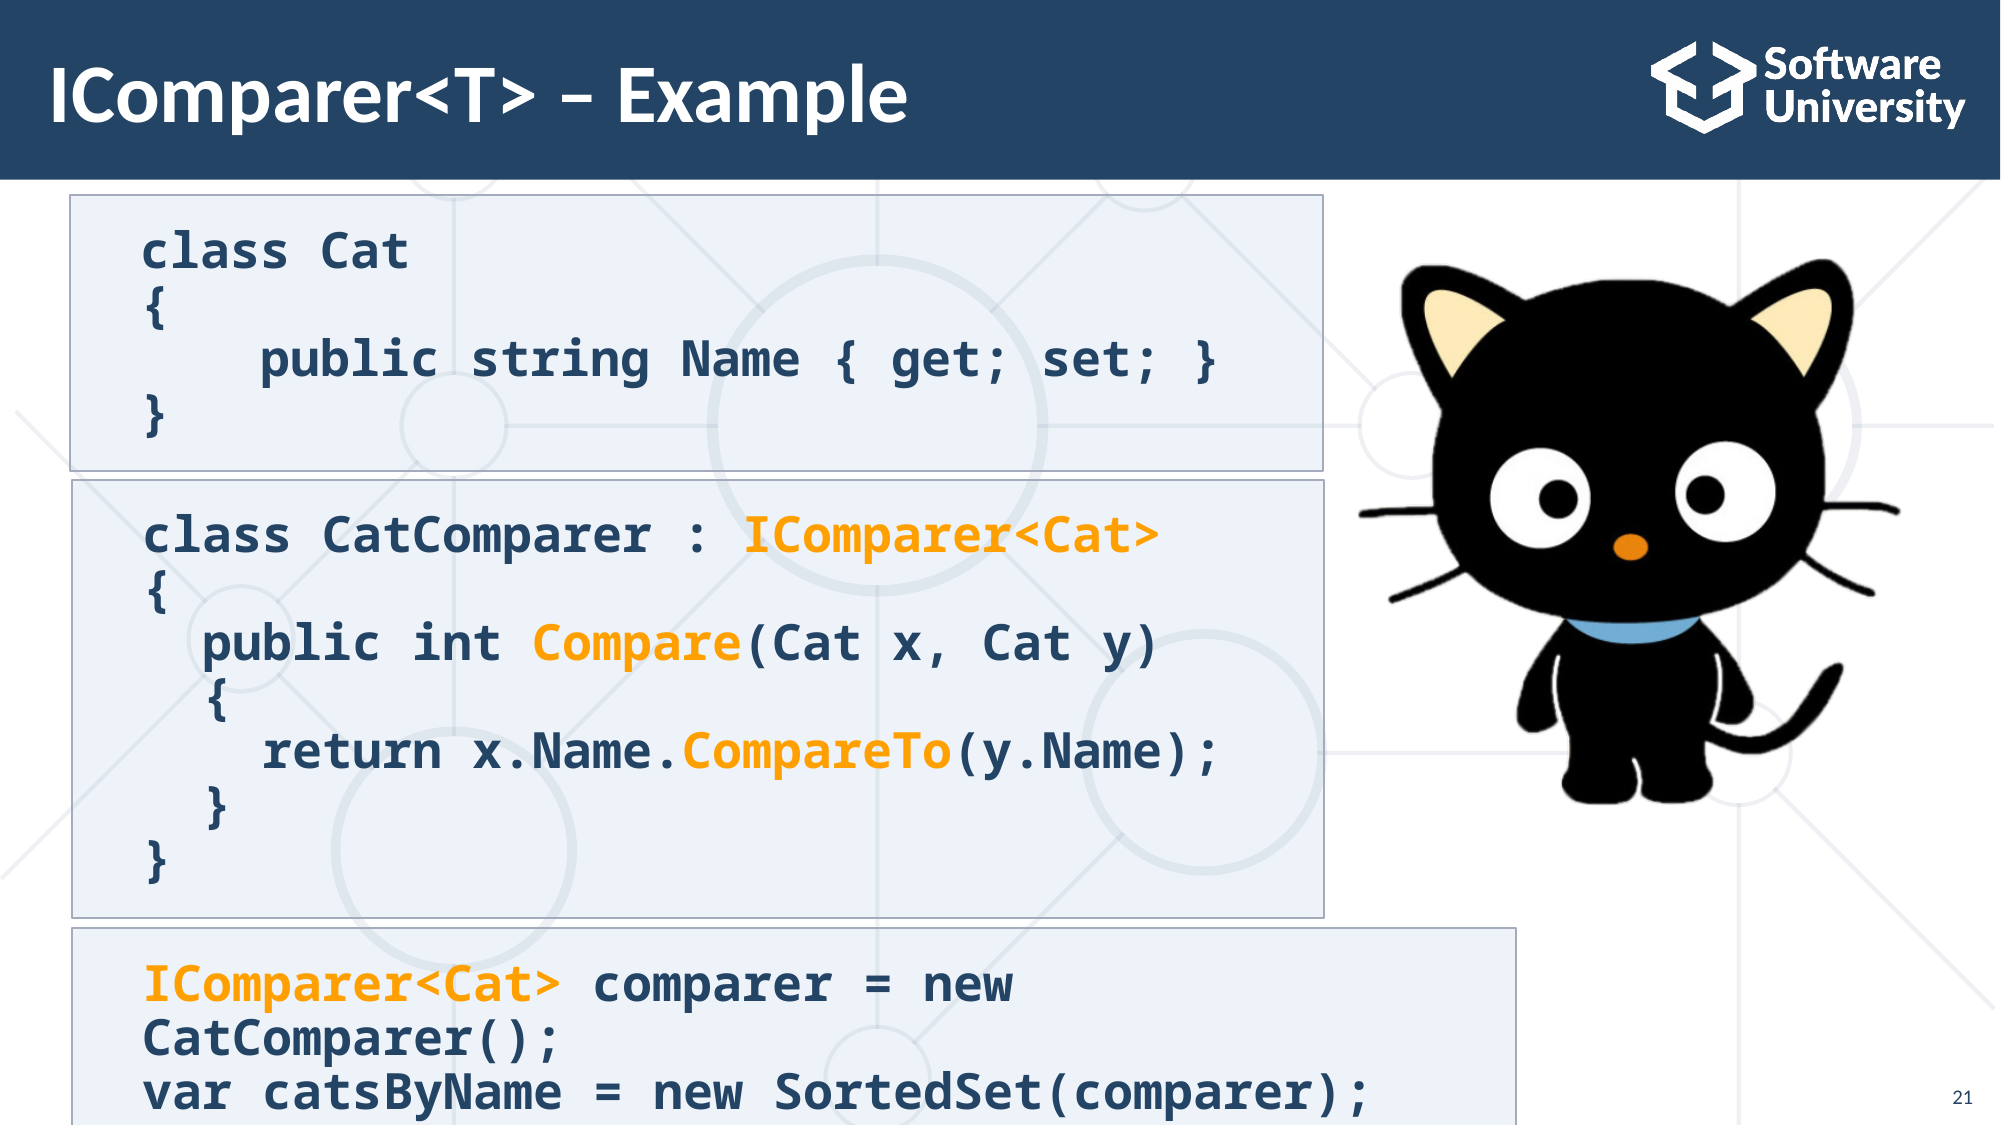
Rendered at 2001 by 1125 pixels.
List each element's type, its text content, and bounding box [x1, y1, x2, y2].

text_box class Cat { public string Name { get; set; } } [70, 195, 1323, 449]
text_box class CatComparer : IComparer<Cat> { public int Compare(Cat x, Cat y) { return x.Name.CompareTo(y.Name); } } [71, 836, 1325, 918]
picture [1651, 41, 1966, 134]
text_box IComparer<Cat> comparer = new CatComparer(); var catsByName = new SortedSet(comparer); [72, 927, 1517, 1125]
title IComparer<T> – Example [31, 16, 1625, 162]
picture [1357, 258, 1902, 806]
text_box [30, 449, 1968, 826]
slide_number 21 [1927, 1067, 1989, 1117]
